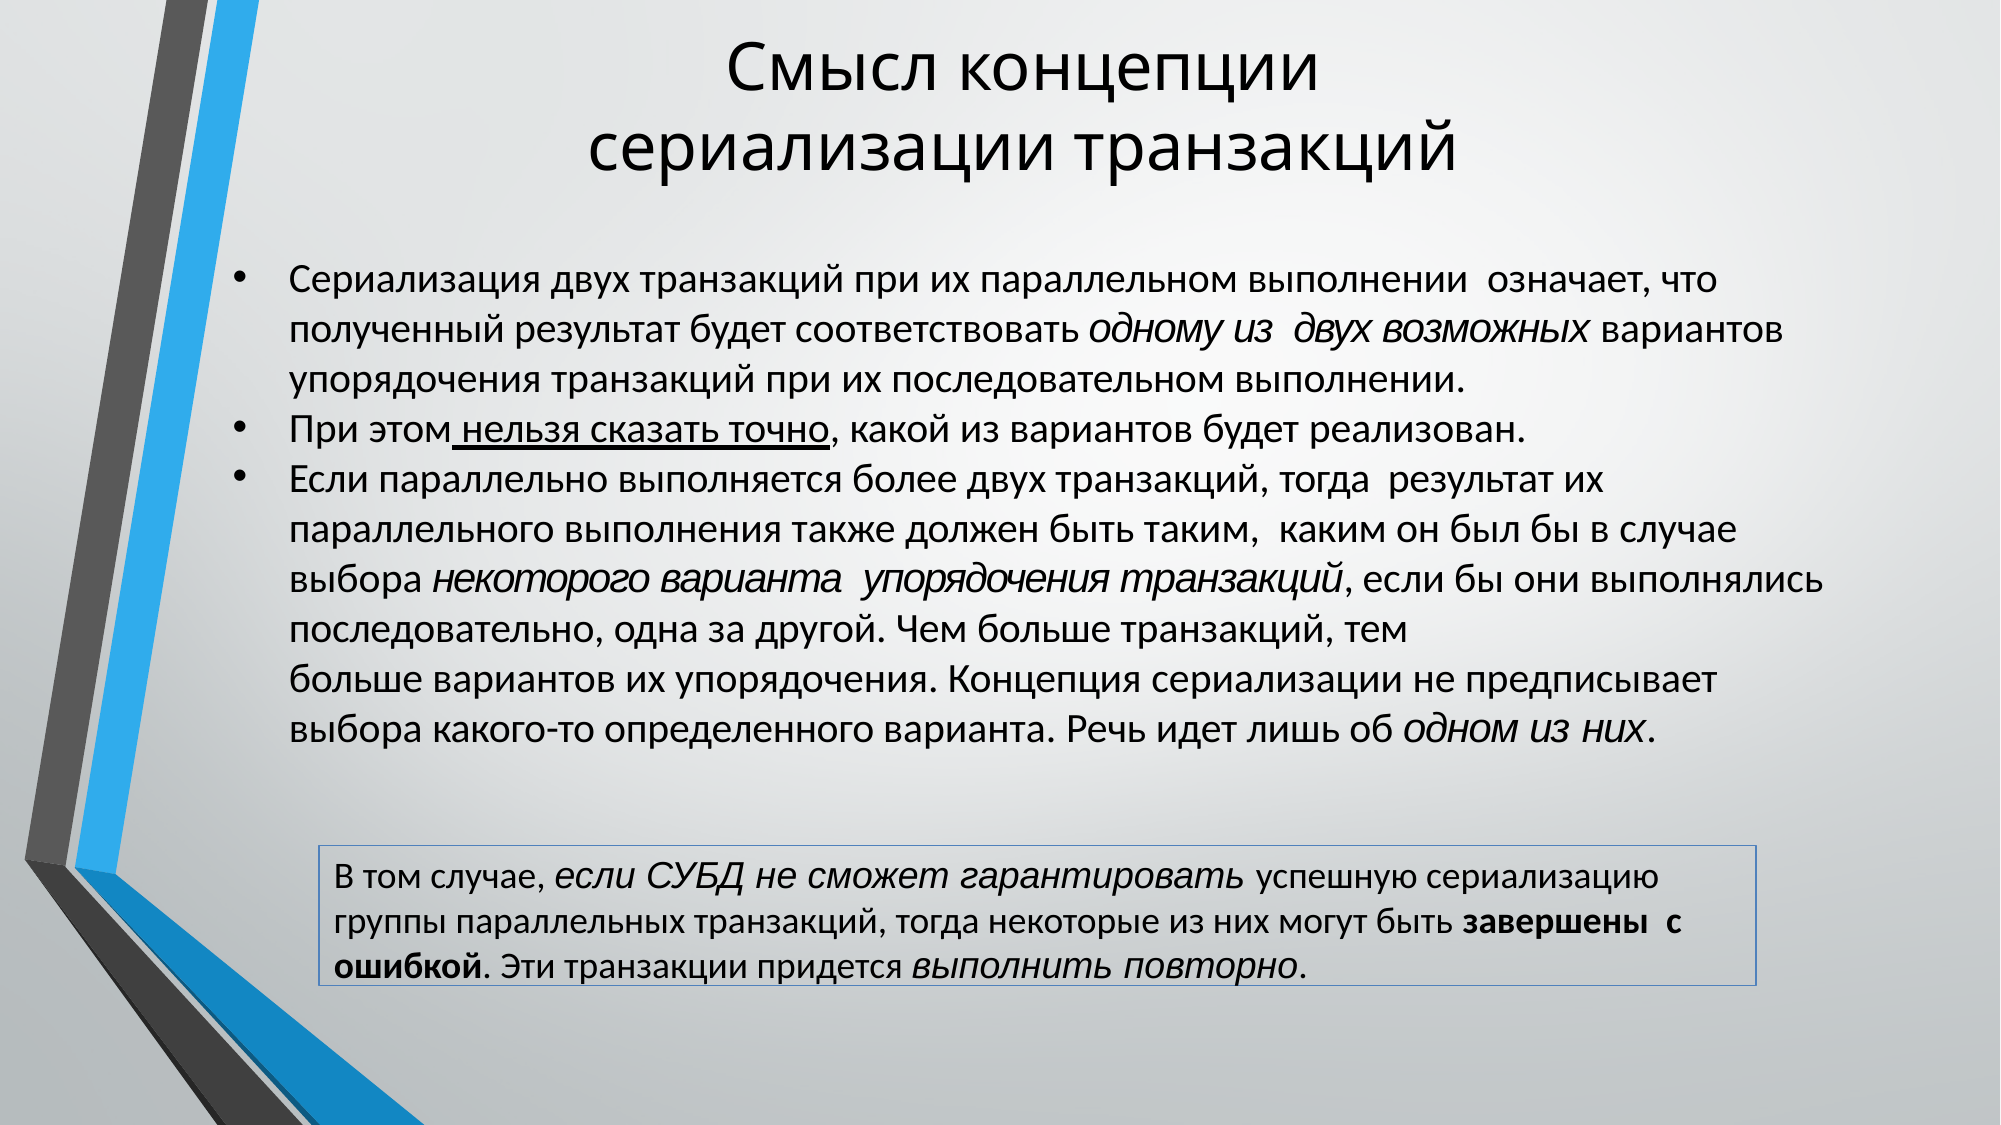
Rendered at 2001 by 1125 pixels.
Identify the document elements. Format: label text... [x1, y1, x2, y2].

text_box Смысл концепции сериализации транзакций [319, 22, 1727, 184]
text_box В том случае, если СУБД не сможет гарантировать успешную сериализацию группы параллельных транзакций, тогда некоторые из них могут быть завершены с ошибкой. Эти транзакции придется выполнить повторно. [319, 845, 1757, 986]
text_box Сериализация двух транзакций при их параллельном выполнении означает, что полученный результат будет соответствовать одному из двух возможных вариантов упорядочения транзакций при их последовательном выполнении. При этом нельзя сказать точно, какой из вариантов будет реализован. Если параллельно выполняется более двух транзакций, тогда результат их параллельного выполнения также должен быть таким, каким он был бы в случае выбора некоторого варианта упорядочения транзакций, если бы они выполнялись последовательно, одна за другой. Чем больше транзакций, тем больше вариантов их упорядочения. Концепция сериализации не предписывает выбора какого-то определенного варианта. Речь идет лишь об одном из них. [230, 248, 1897, 751]
